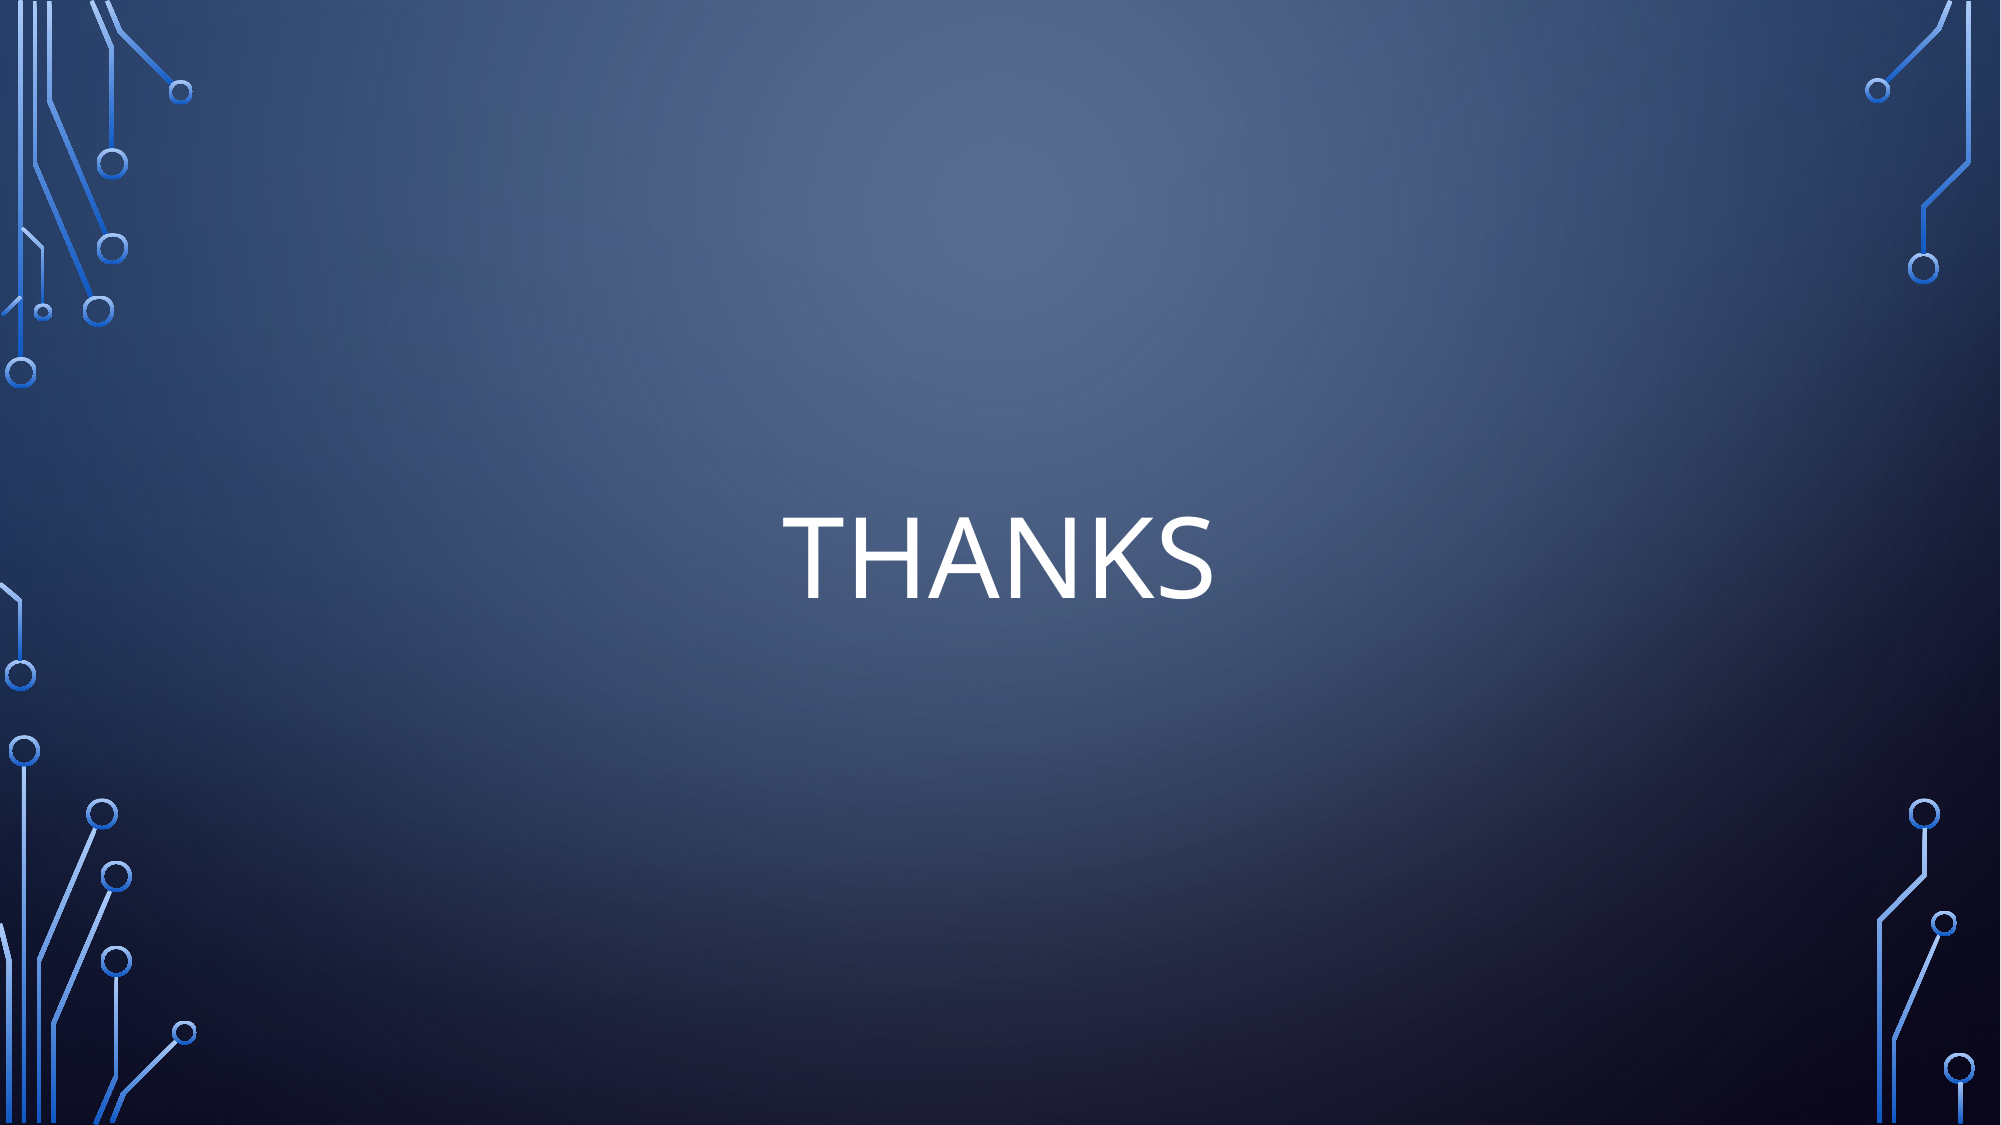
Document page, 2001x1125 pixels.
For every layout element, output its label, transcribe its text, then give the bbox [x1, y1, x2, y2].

text_box THANKS [187, 441, 1813, 684]
